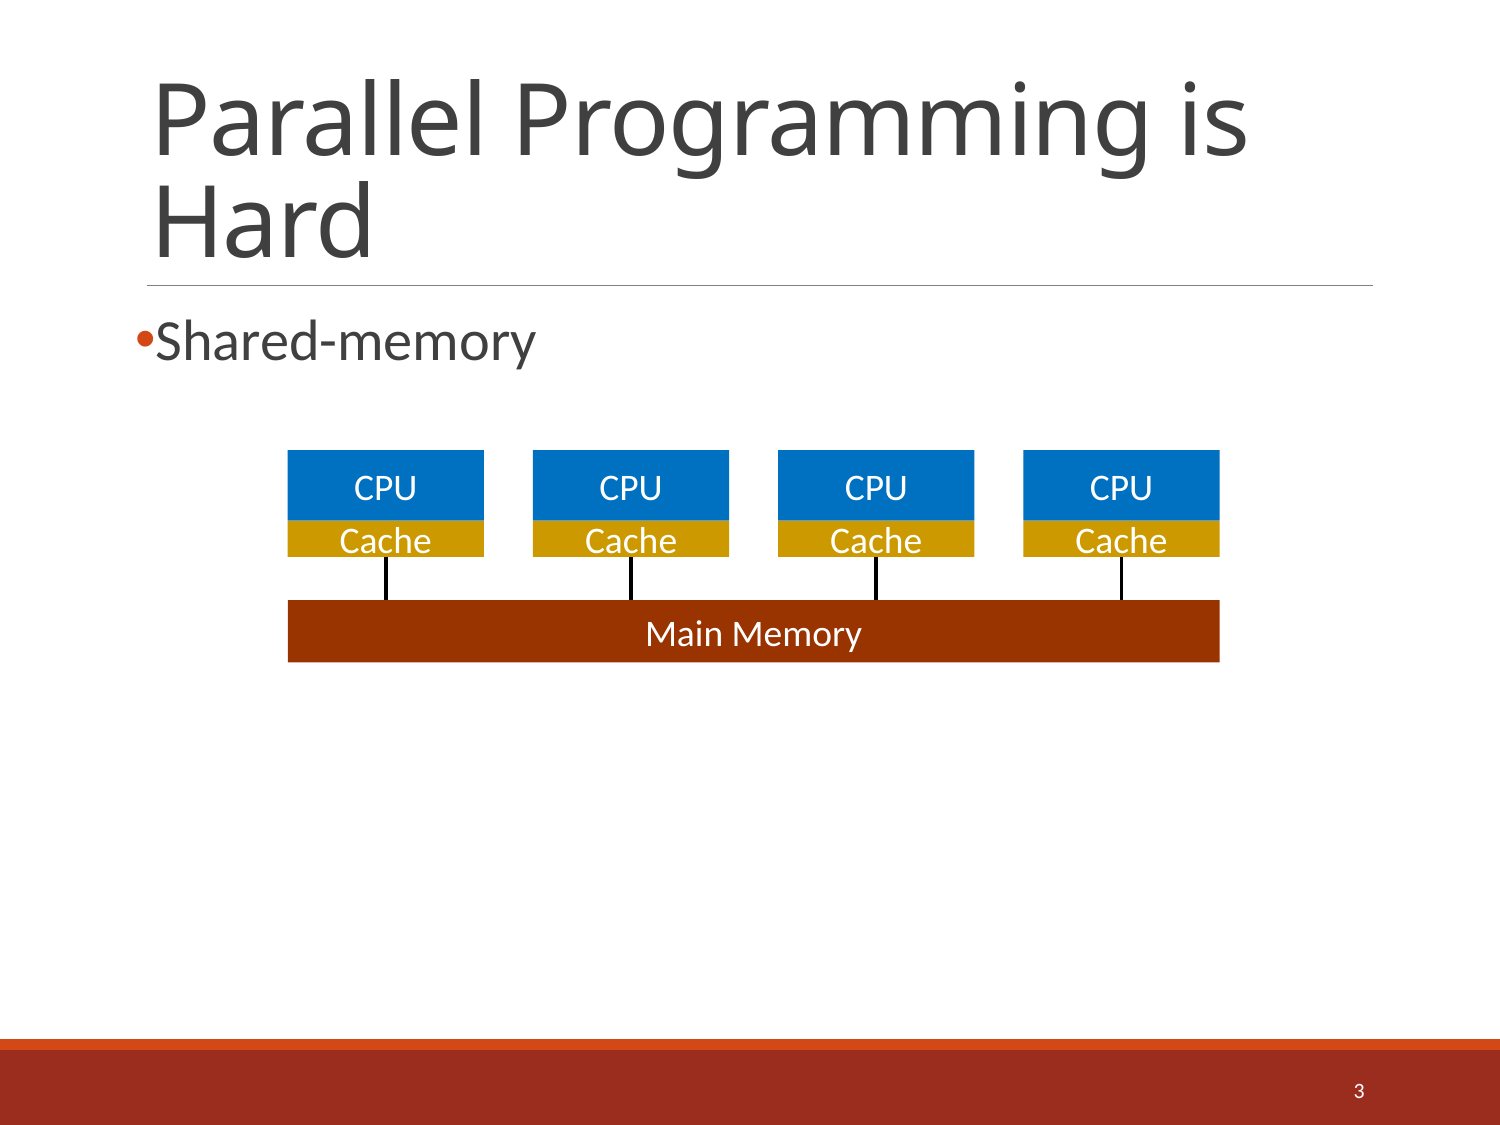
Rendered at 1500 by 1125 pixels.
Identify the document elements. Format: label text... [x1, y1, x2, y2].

slide_number 3 [1218, 1059, 1380, 1120]
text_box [287, 449, 1221, 663]
title Parallel Programming is Hard [135, 47, 1373, 285]
list Shared-memory [135, 302, 1373, 963]
